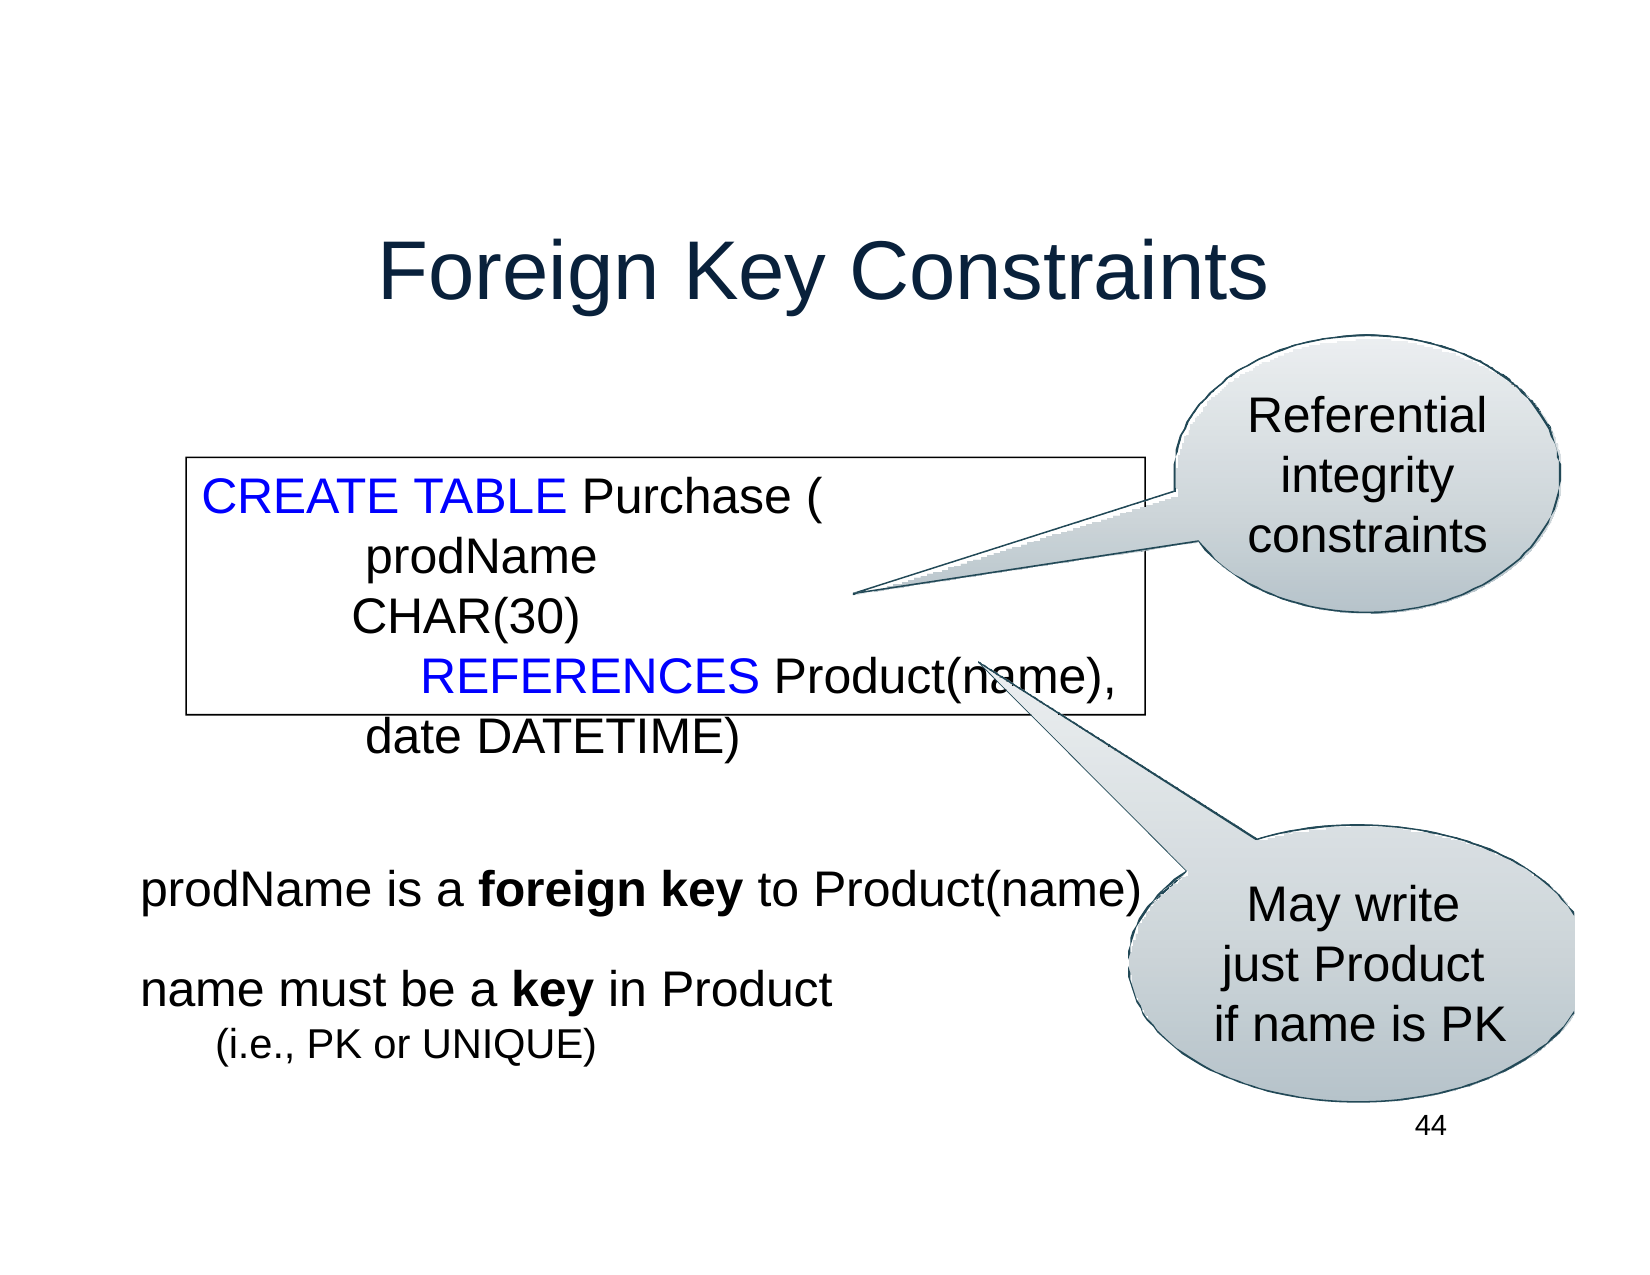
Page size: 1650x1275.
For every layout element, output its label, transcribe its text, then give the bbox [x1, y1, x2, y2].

text_box CREATE TABLE Purchase ( prodName CHAR(30) REFERENCES Product(name), date DATETIME) [199, 461, 1123, 764]
slide_number 44 [1408, 1111, 1460, 1275]
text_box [977, 661, 1576, 1103]
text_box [852, 334, 1562, 614]
text_box prodName is a foreign key to Product(name) name must be a key in Product (i.e., PK or UNIQUE) [137, 854, 972, 1067]
title Foreign Key Constraints [375, 214, 1274, 430]
text_box [185, 456, 847, 716]
